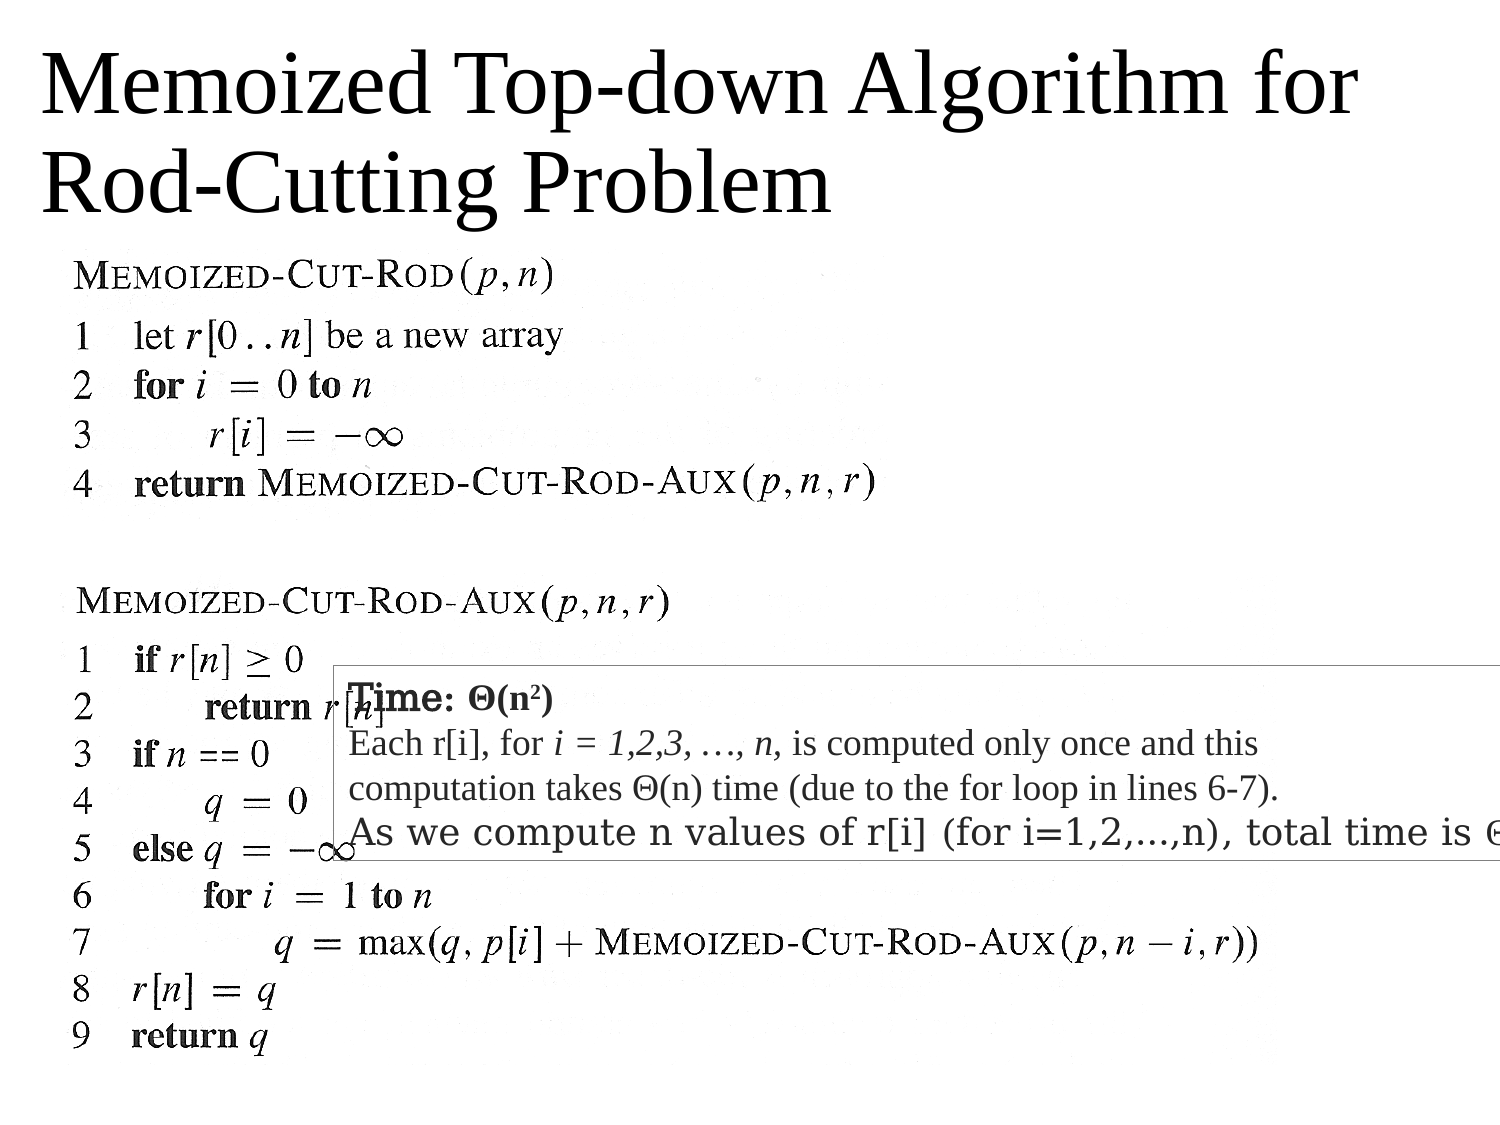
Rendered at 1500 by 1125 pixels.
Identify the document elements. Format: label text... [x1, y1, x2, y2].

title Memoized Top-down Algorithm for Rod-Cutting Problem [25, 26, 1469, 138]
text_box Time: Θ(n2) Each r[i], for i = 1,2,3, …, n, is computed only once and this computation takes Θ(n) time (due to the for loop in lines 6-7). As we compute n values of r[i] (for i=1,2,…,n), total time is Θ(n2) [1277, 665, 1500, 861]
picture [59, 249, 888, 521]
picture [59, 571, 1277, 1065]
list [25, 154, 1469, 1014]
